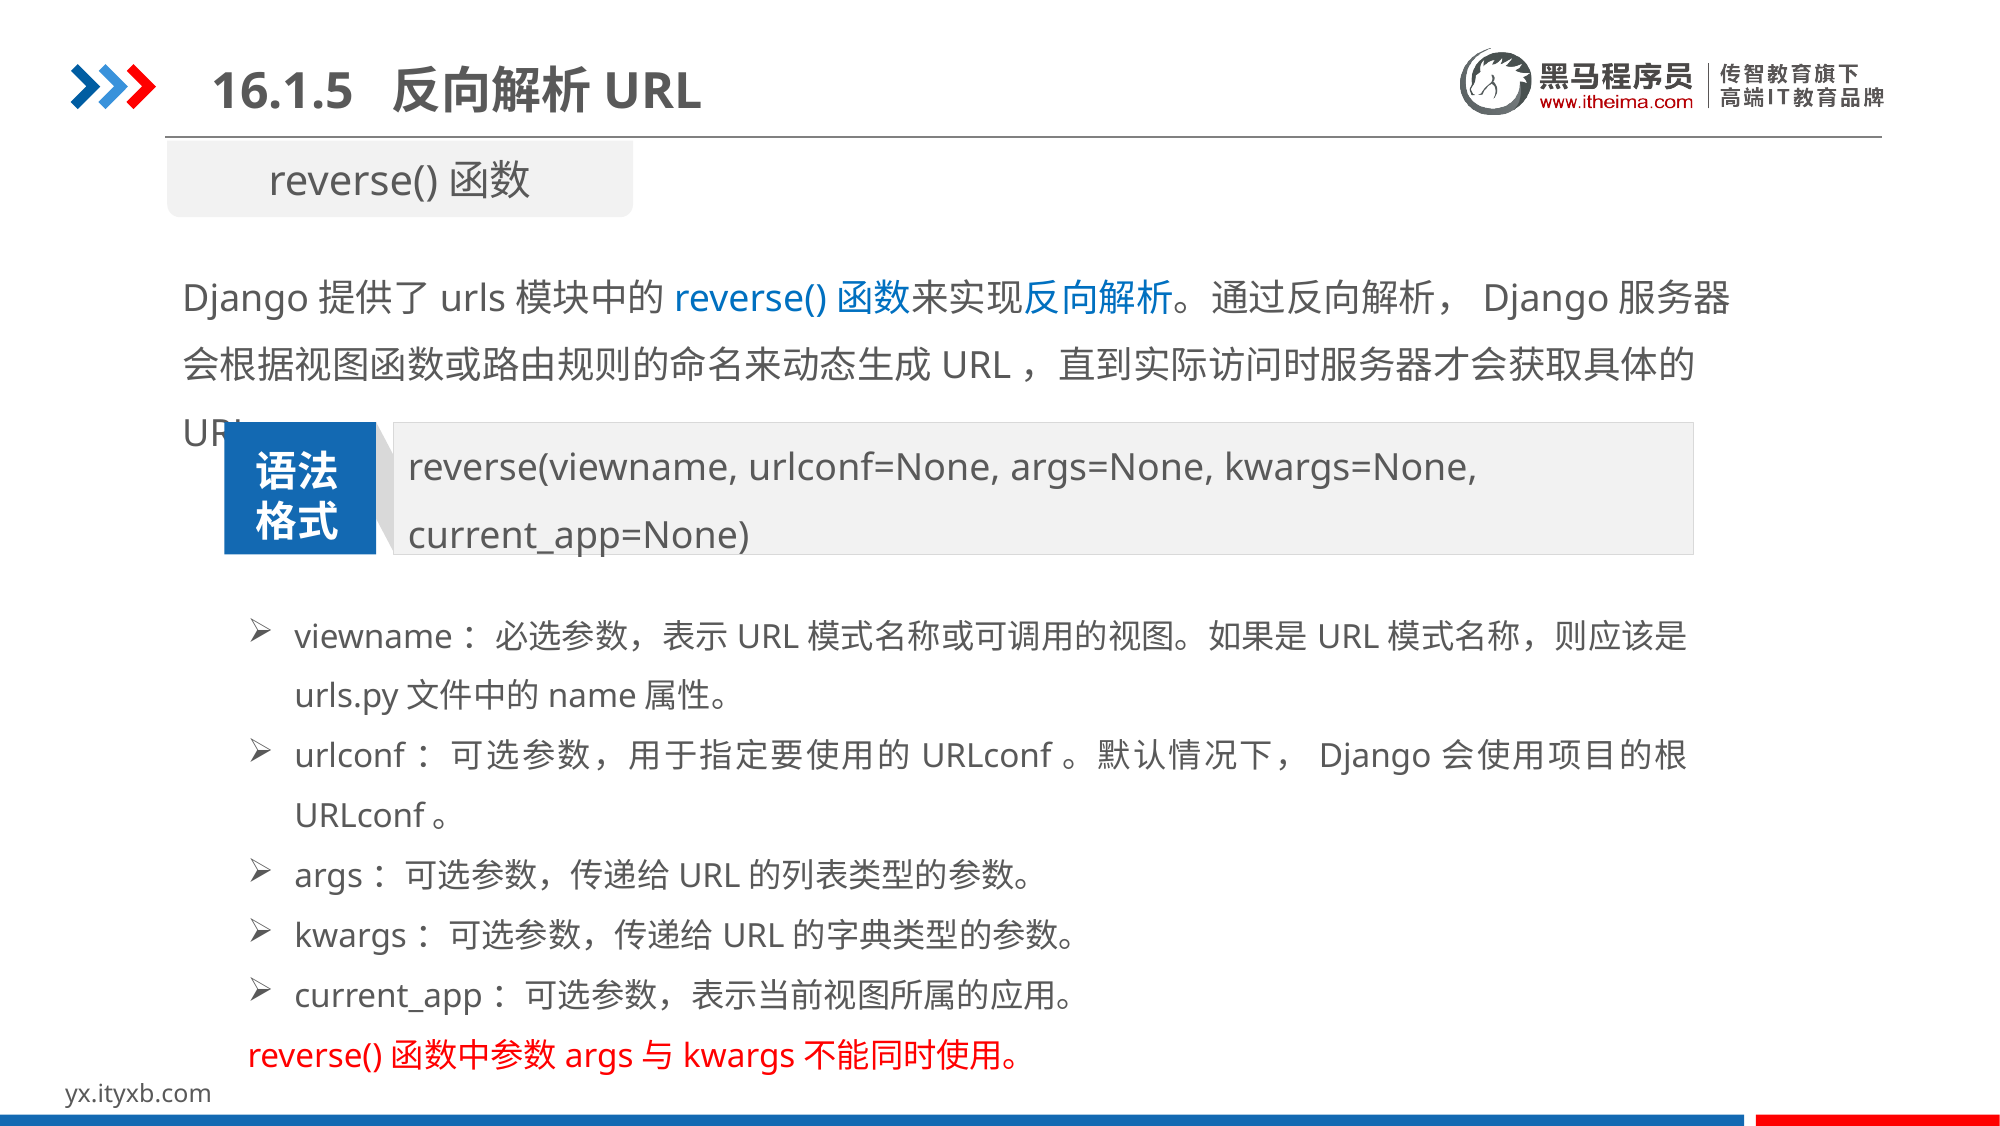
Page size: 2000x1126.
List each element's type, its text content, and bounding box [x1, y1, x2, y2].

text_box Django提供了urls模块中的reverse()函数来实现反向解析。通过反向解析，Django服务器会根据视图函数或路由规则的命名来动态生成URL，直到实际访问时服务器才会获取具体的URL。 [167, 244, 1756, 462]
text_box 16.1.5 反向解析URL [196, 42, 1008, 136]
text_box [224, 421, 1694, 555]
picture [1460, 48, 1887, 115]
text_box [166, 140, 634, 218]
text_box viewname：必选参数，表示URL模式名称或可调用的视图。如果是URL模式名称，则应该是urls.py文件中的name属性。 urlconf：可选参数，用于指定要使用的URLconf。默认情况下，Django会使用项目的根URLconf。 args：可选参数，传递给URL的列表类型的参数。 kwargs：可选参数，传递给URL的字典类型的参数。 current_app：可选参数，表示当前视图所属的应用。 reverse()函数中参数args与kwargs不能同时使用。 [227, 584, 1717, 1084]
